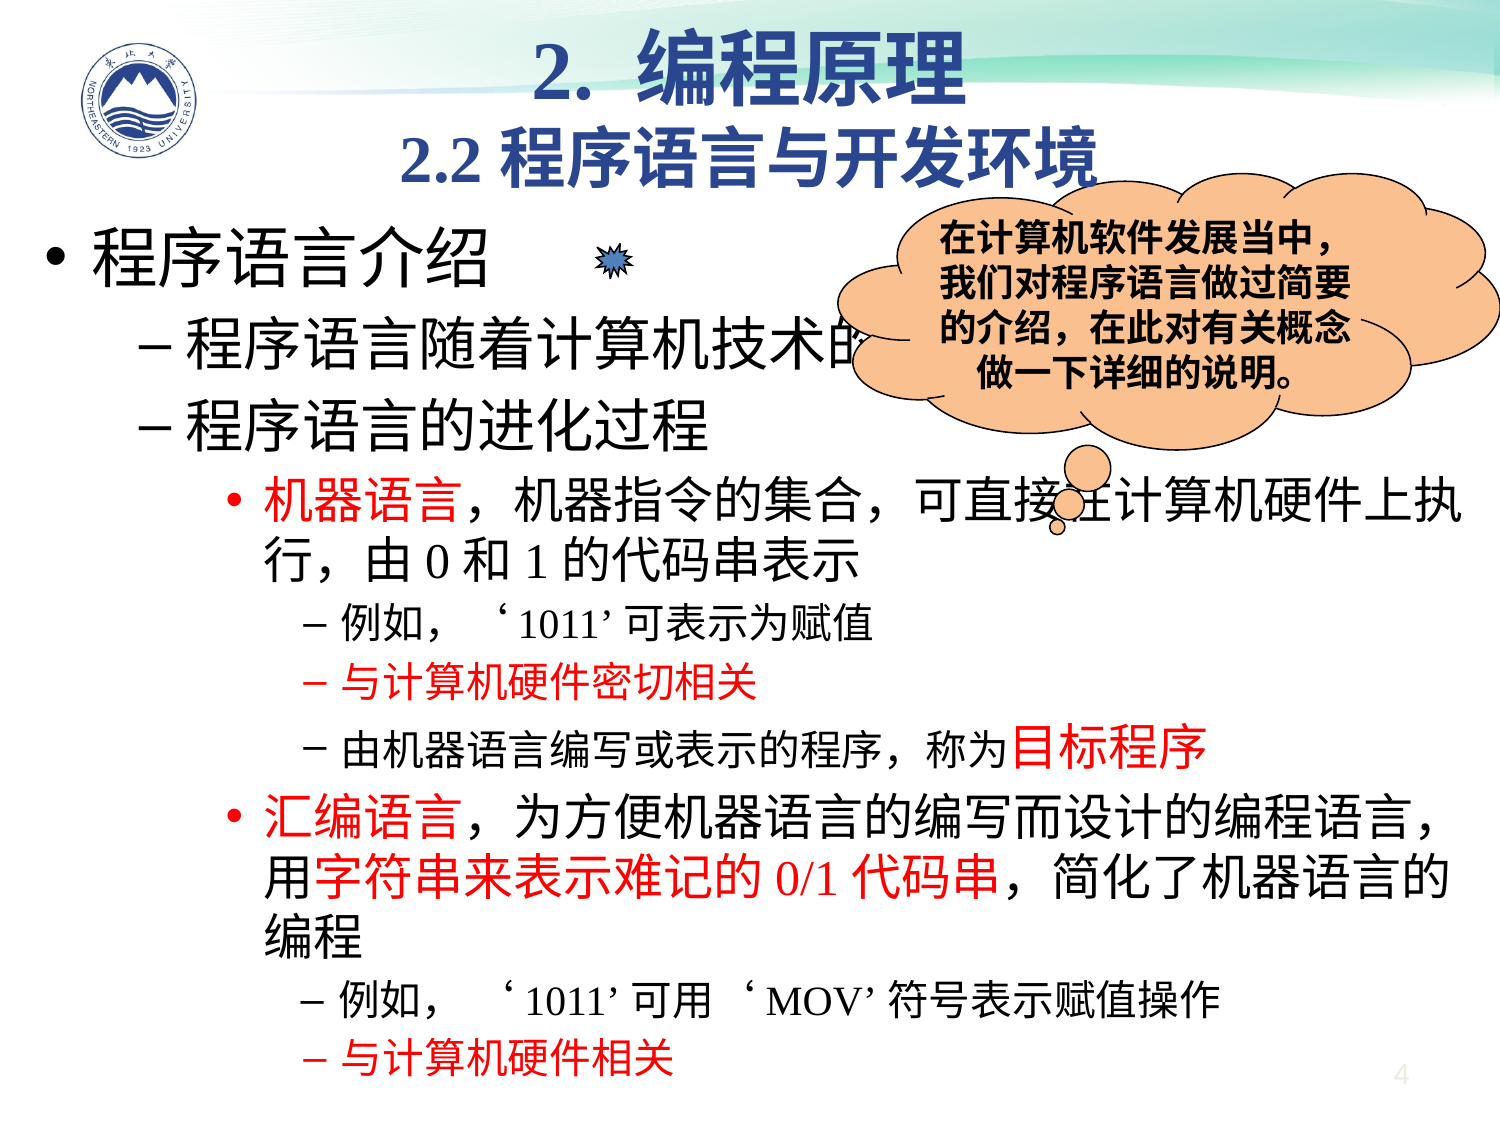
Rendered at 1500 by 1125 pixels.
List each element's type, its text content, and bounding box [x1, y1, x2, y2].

picture [0, 0, 1500, 1125]
list 程序语言介绍 程序语言随着计算机技术的发展而发展 程序语言的进化过程 机器语言，机器指令的集合，可直接在计算机硬件上执行，由0和1的代码串表示 例如，‘1011’可表示为赋值 与计算机硬件密切相关 由机器语言编写或表示的程序，称为目标程序 汇编语言，为方便机器语言的编写而设计的编程语言，用字符串来表示难记的0/1代码串，简化了机器语言的编程 例如， ‘1011’可用‘MOV’符号表示赋值操作 与计算机硬件相关 [29, 208, 1500, 1118]
text_box 在计算机软件发展当中，我们对程序语言做过简要的介绍，在此对有关概念做一下详细的说明。 [837, 178, 1500, 451]
slide_number 4 [1074, 1042, 1425, 1103]
text_box 在计算机软件发展当中，我们对程序语言做过简要的介绍，在此对有关概念做一下详细的说明。 [1053, 445, 1111, 520]
text_box [596, 243, 632, 279]
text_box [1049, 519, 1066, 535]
title 2. 编程原理 2.2程序语言与开发环境 [112, 4, 1388, 208]
